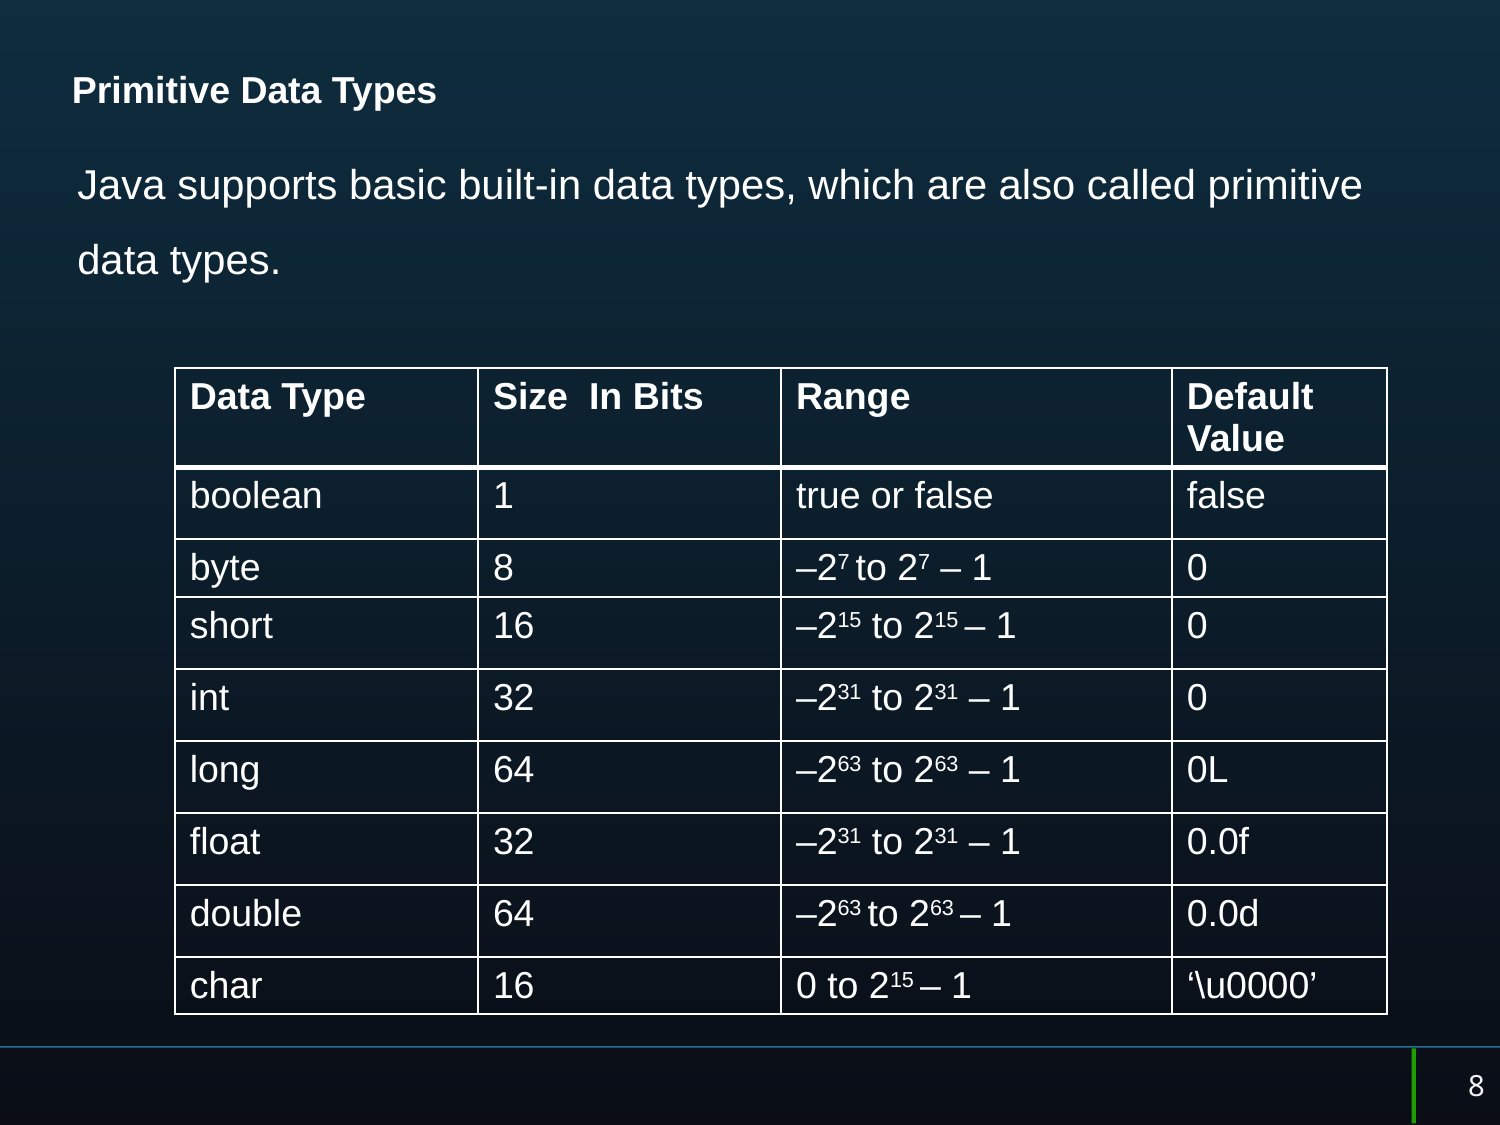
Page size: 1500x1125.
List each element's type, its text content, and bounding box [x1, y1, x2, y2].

table_cell 16 [479, 598, 780, 668]
table_cell 64 [479, 886, 780, 956]
table_cell float [176, 814, 477, 884]
table_cell byte [176, 540, 477, 596]
table_cell –231 to 231 – 1 [782, 670, 1171, 740]
table_header Default Value [1173, 369, 1386, 465]
table_cell int [176, 670, 477, 740]
table_header Range [782, 369, 1171, 465]
table_cell –263 to 263 – 1 [782, 742, 1171, 812]
table_cell ‘\u0000’ [1173, 958, 1386, 1013]
table_cell char [176, 958, 477, 1013]
table_cell 0 [1173, 598, 1386, 668]
table_cell –263 to 263 – 1 [782, 886, 1171, 956]
table_cell double [176, 886, 477, 956]
table_cell false [1173, 470, 1386, 538]
title Primitive Data Types [57, 58, 1434, 159]
table_cell 16 [479, 958, 780, 1013]
table_cell 64 [479, 742, 780, 812]
table_cell short [176, 598, 477, 668]
table_header Data Type [176, 369, 477, 465]
table_cell 0L [1173, 742, 1386, 812]
slide_number 8 [1412, 1050, 1500, 1125]
table_cell boolean [176, 470, 477, 538]
list Java supports basic built-in data types, which are also called primitive data types. [62, 125, 1438, 945]
table_cell 0 [1173, 670, 1386, 740]
table_cell 8 [479, 540, 780, 596]
table_header Size In Bits [479, 369, 780, 465]
table_cell –215 to 215 – 1 [782, 598, 1171, 668]
table_cell 0 to 215 – 1 [782, 958, 1171, 1013]
table_cell 0.0f [1173, 814, 1386, 884]
table_cell –27 to 27 – 1 [782, 540, 1171, 596]
table_cell 0.0d [1173, 886, 1386, 956]
table_cell 32 [479, 814, 780, 884]
table_cell 0 [1173, 540, 1386, 596]
table_cell –231 to 231 – 1 [782, 814, 1171, 884]
table_cell 1 [479, 470, 780, 538]
table_cell 32 [479, 670, 780, 740]
table_cell true or false [782, 470, 1171, 538]
table_cell long [176, 742, 477, 812]
